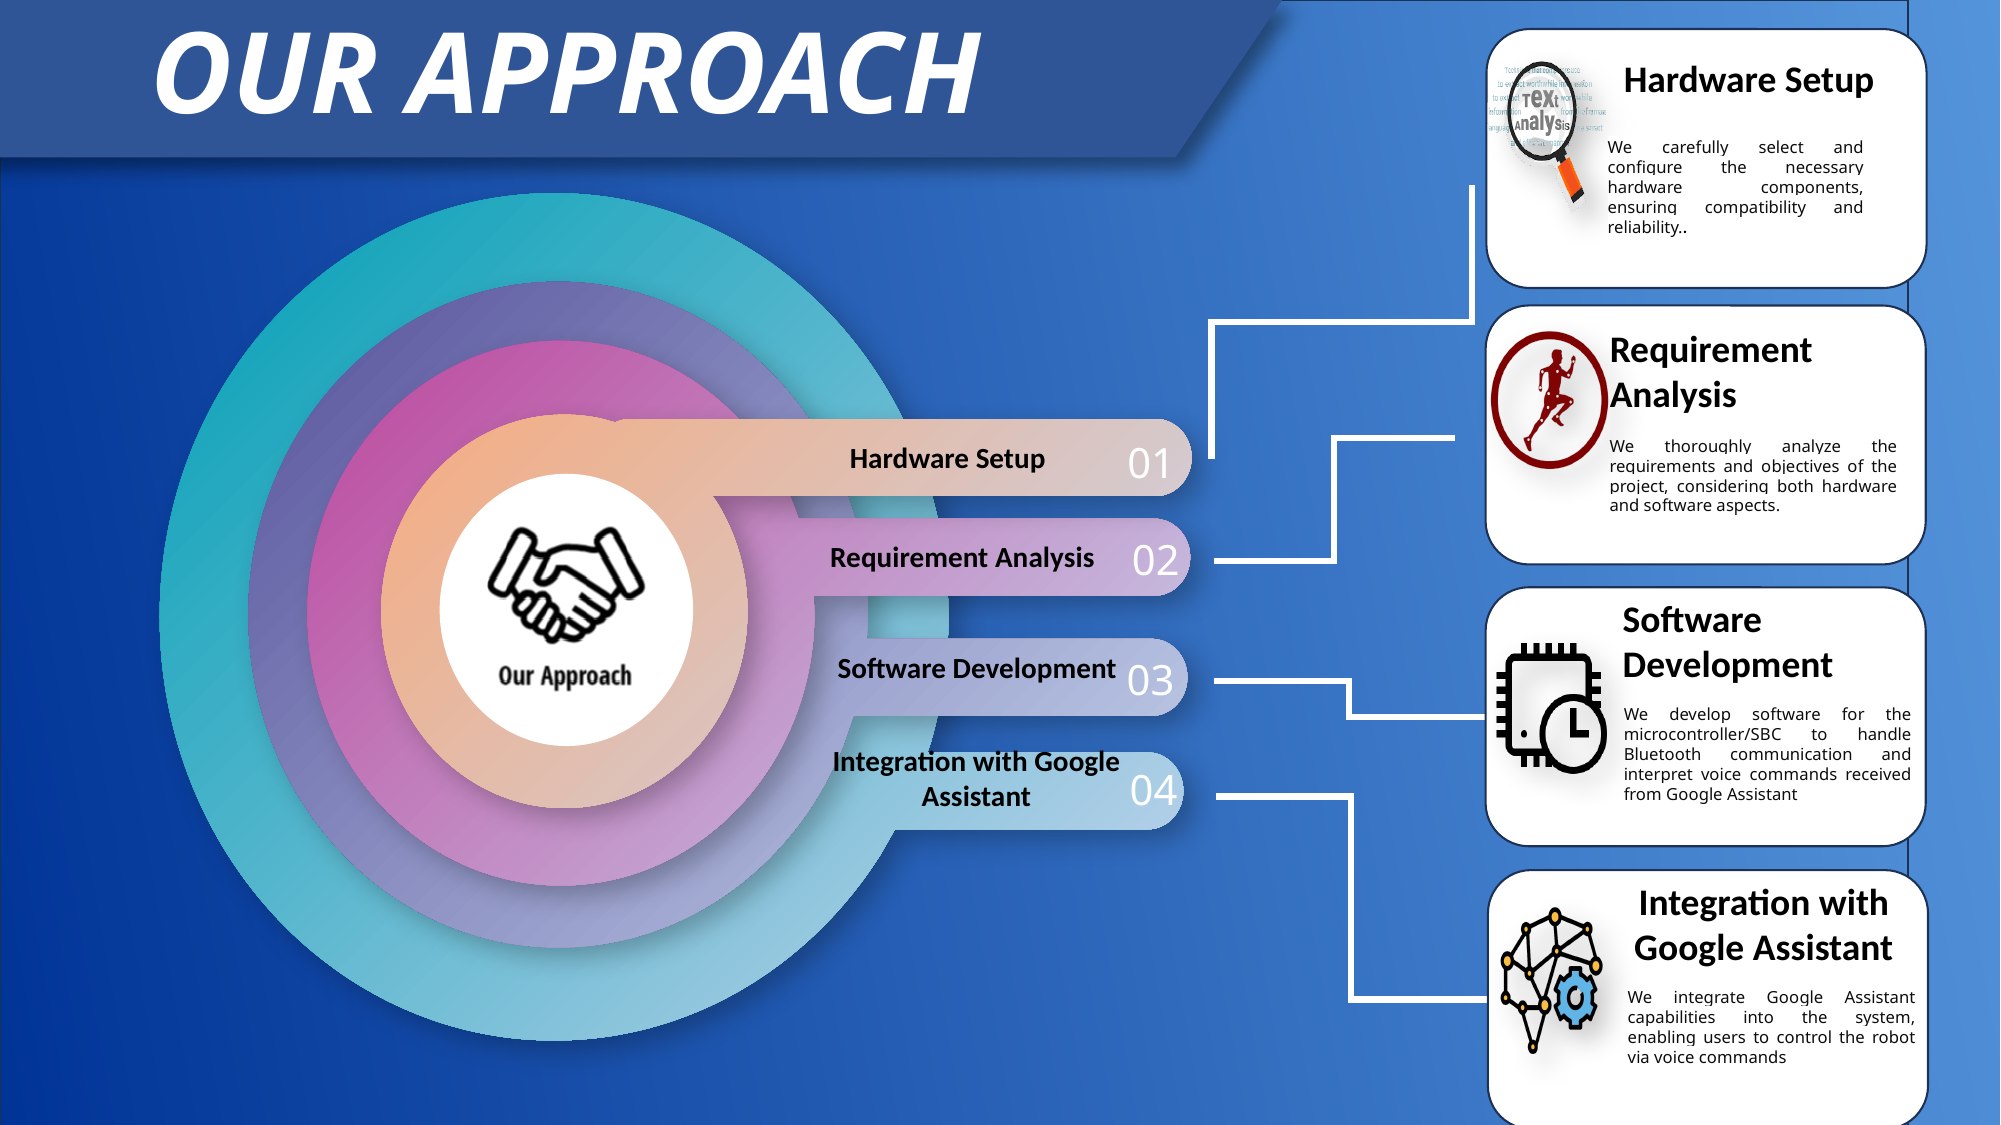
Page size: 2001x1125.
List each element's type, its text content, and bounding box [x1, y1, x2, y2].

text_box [427, 473, 706, 746]
text_box [380, 479, 427, 743]
text_box [1488, 565, 1909, 587]
text_box [0, 183, 1487, 1125]
text_box OUR APPROACH [136, 0, 1160, 144]
text_box [158, 192, 811, 1042]
text_box [432, 413, 811, 738]
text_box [811, 185, 1488, 1000]
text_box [1485, 29, 1927, 288]
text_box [1487, 870, 1962, 1125]
text_box [247, 280, 811, 949]
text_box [1485, 305, 1932, 565]
text_box [1488, 847, 1909, 870]
text_box [0, 0, 1283, 158]
text_box [593, 0, 1909, 275]
text_box [1488, 288, 1909, 305]
text_box [306, 339, 811, 887]
text_box [429, 746, 700, 810]
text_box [1485, 587, 1956, 847]
